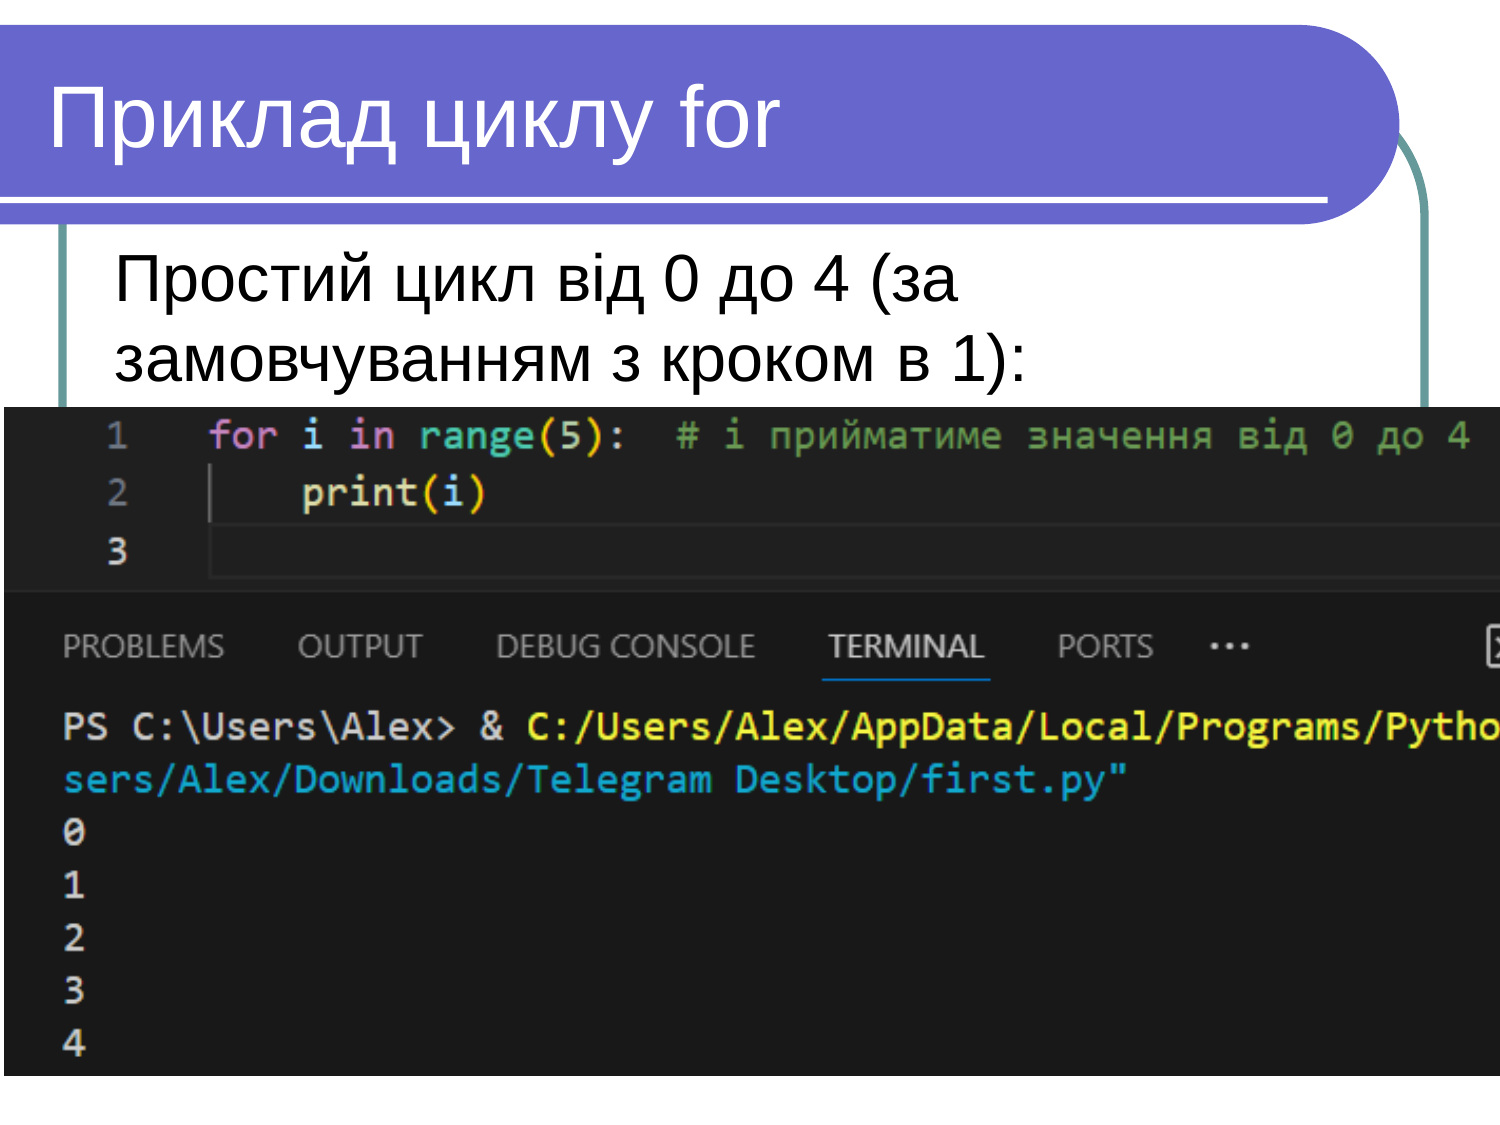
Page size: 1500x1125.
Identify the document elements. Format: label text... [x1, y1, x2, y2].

title Приклад циклу for [31, 37, 1347, 188]
picture [4, 407, 1500, 1076]
list Простий цикл від 0 до 4 (за замовчуванням з кроком в 1): [99, 227, 1401, 407]
